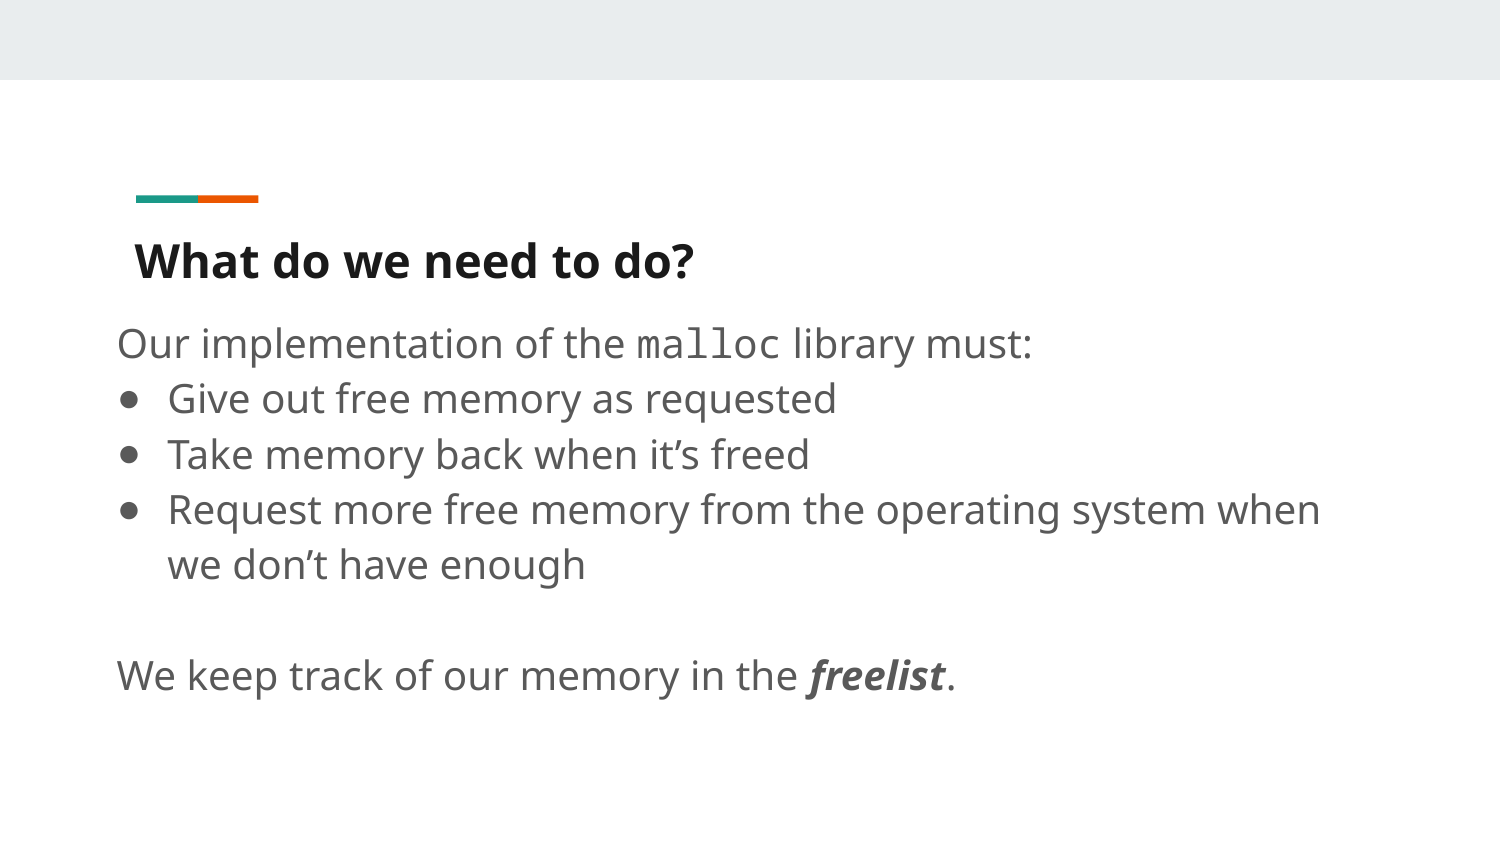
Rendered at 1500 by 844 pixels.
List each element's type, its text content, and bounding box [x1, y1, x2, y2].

title What do we need to do? [119, 215, 1382, 305]
list Our implementation of the malloc library must: Give out free memory as requested Take memory back when it’s freed Request more free memory from the operating system when we don’t have enough We keep track of our memory in the freelist. [91, 295, 1354, 709]
